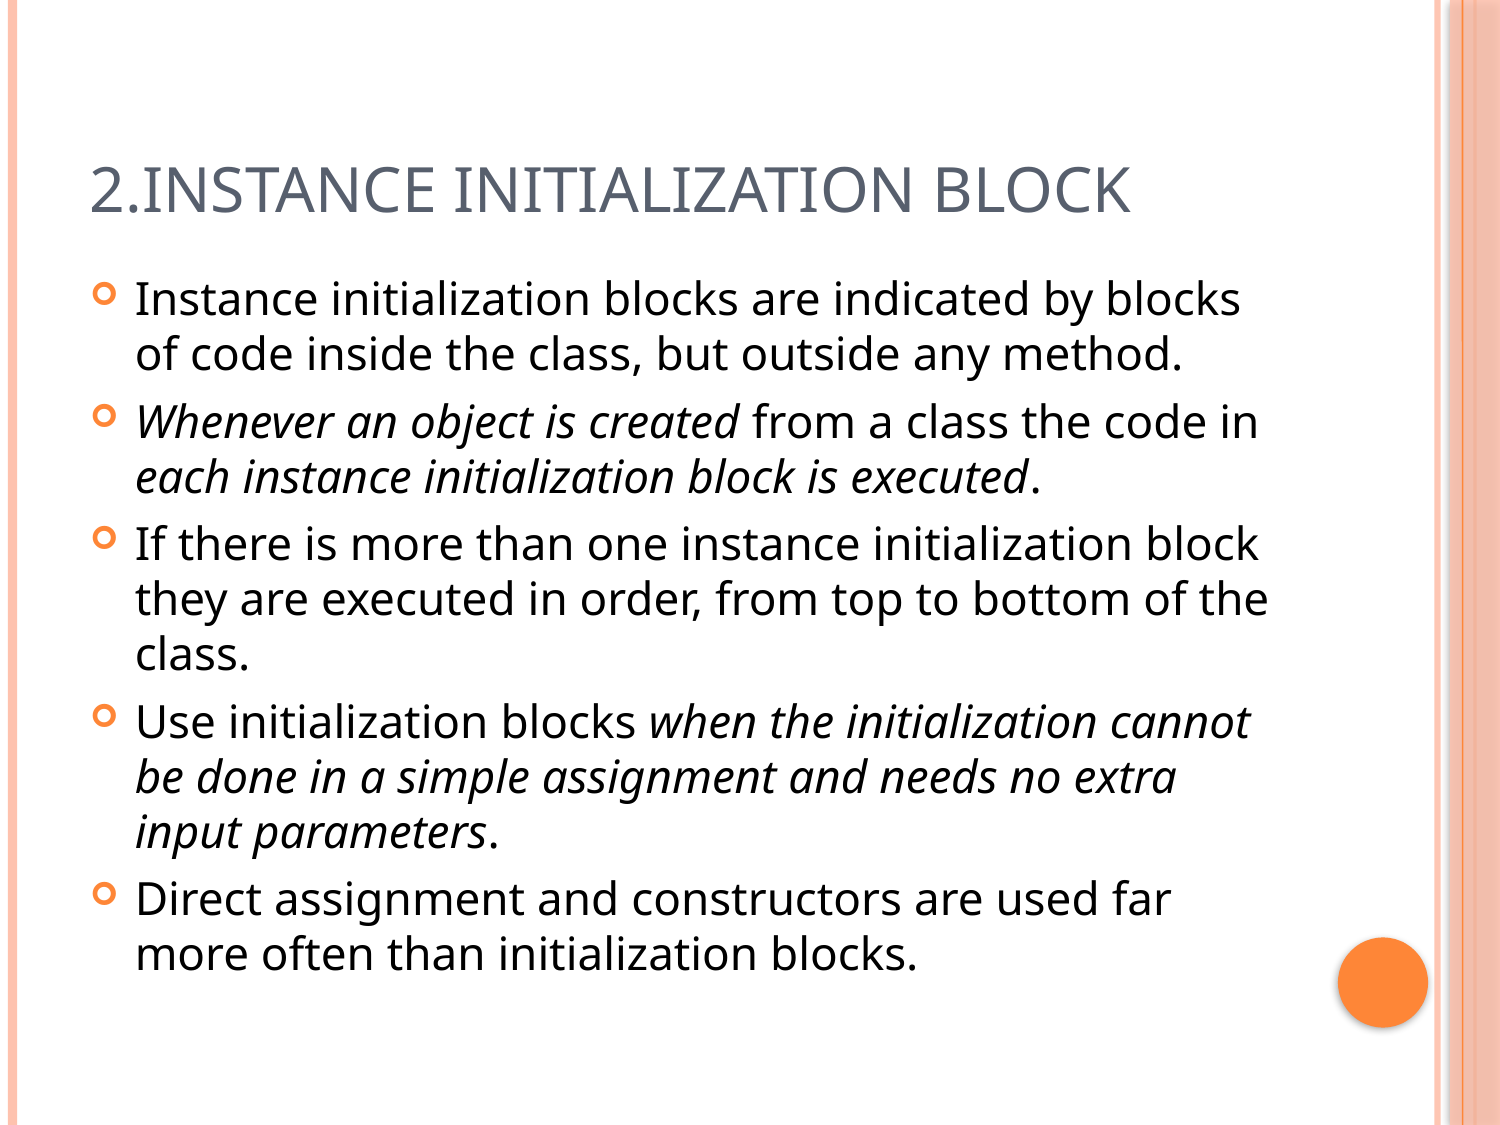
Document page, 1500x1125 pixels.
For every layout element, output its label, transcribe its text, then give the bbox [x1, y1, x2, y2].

list Instance initialization blocks are indicated by blocks of code inside the class, but outside any method. Whenever an object is created from a class the code in each instance initialization block is executed. If there is more than one instance initialization block they are executed in order, from top to bottom of the class. Use initialization blocks when the initialization cannot be done in a simple assignment and needs no extra input parameters. Direct assignment and constructors are used far more often than initialization blocks. [75, 262, 1300, 1062]
title 2.Instance Initialization block [75, 45, 1300, 233]
